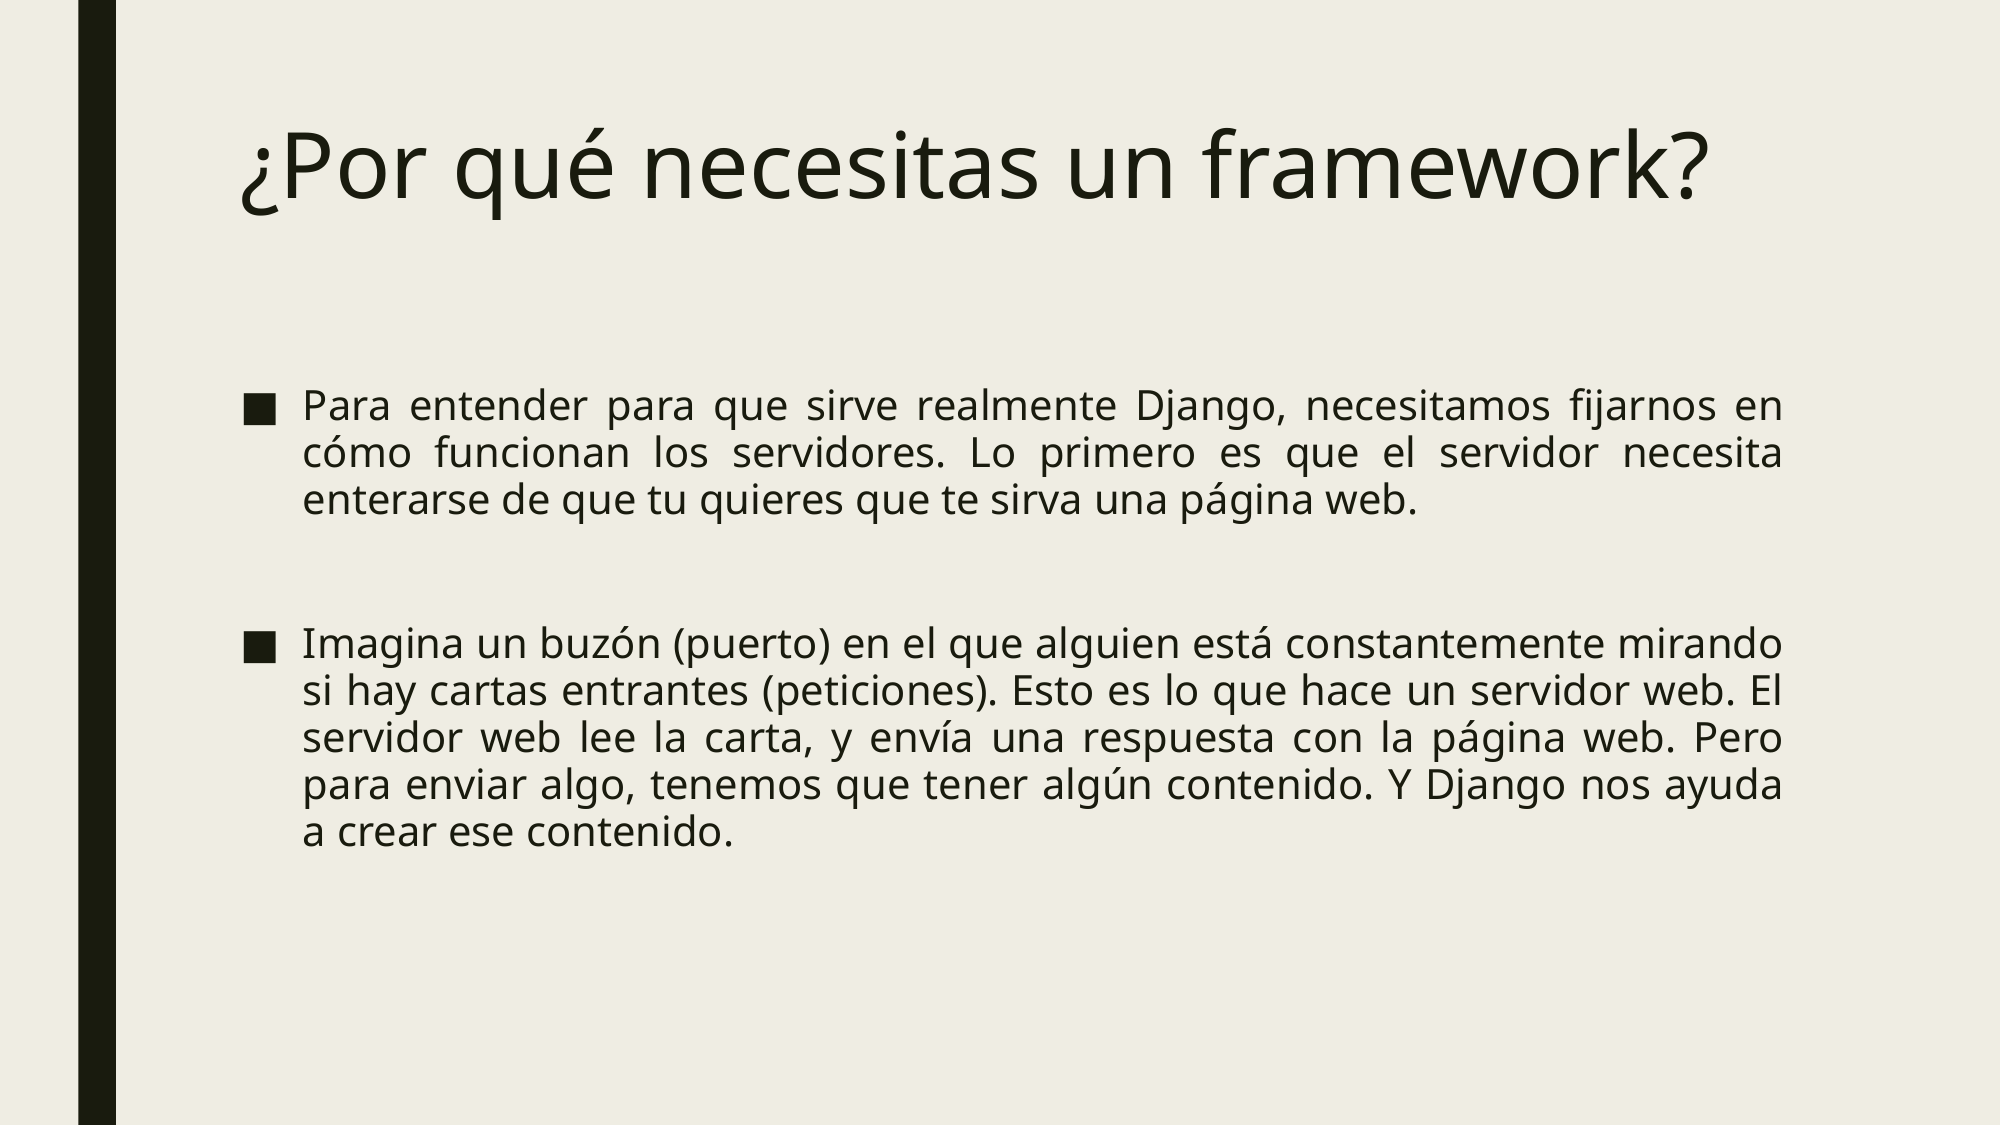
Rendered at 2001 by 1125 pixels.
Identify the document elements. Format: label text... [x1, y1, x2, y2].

title ¿Por qué necesitas un framework? [225, 112, 1800, 357]
list Para entender para que sirve realmente Django, necesitamos fijarnos en cómo funcionan los servidores. Lo primero es que el servidor necesita enterarse de que tu quieres que te sirva una página web. Imagina un buzón (puerto) en el que alguien está constantemente mirando si hay cartas entrantes (peticiones). Esto es lo que hace un servidor web. El servidor web lee la carta, y envía una respuesta con la página web. Pero para enviar algo, tenemos que tener algún contenido. Y Django nos ayuda a crear ese contenido. [225, 375, 1800, 963]
